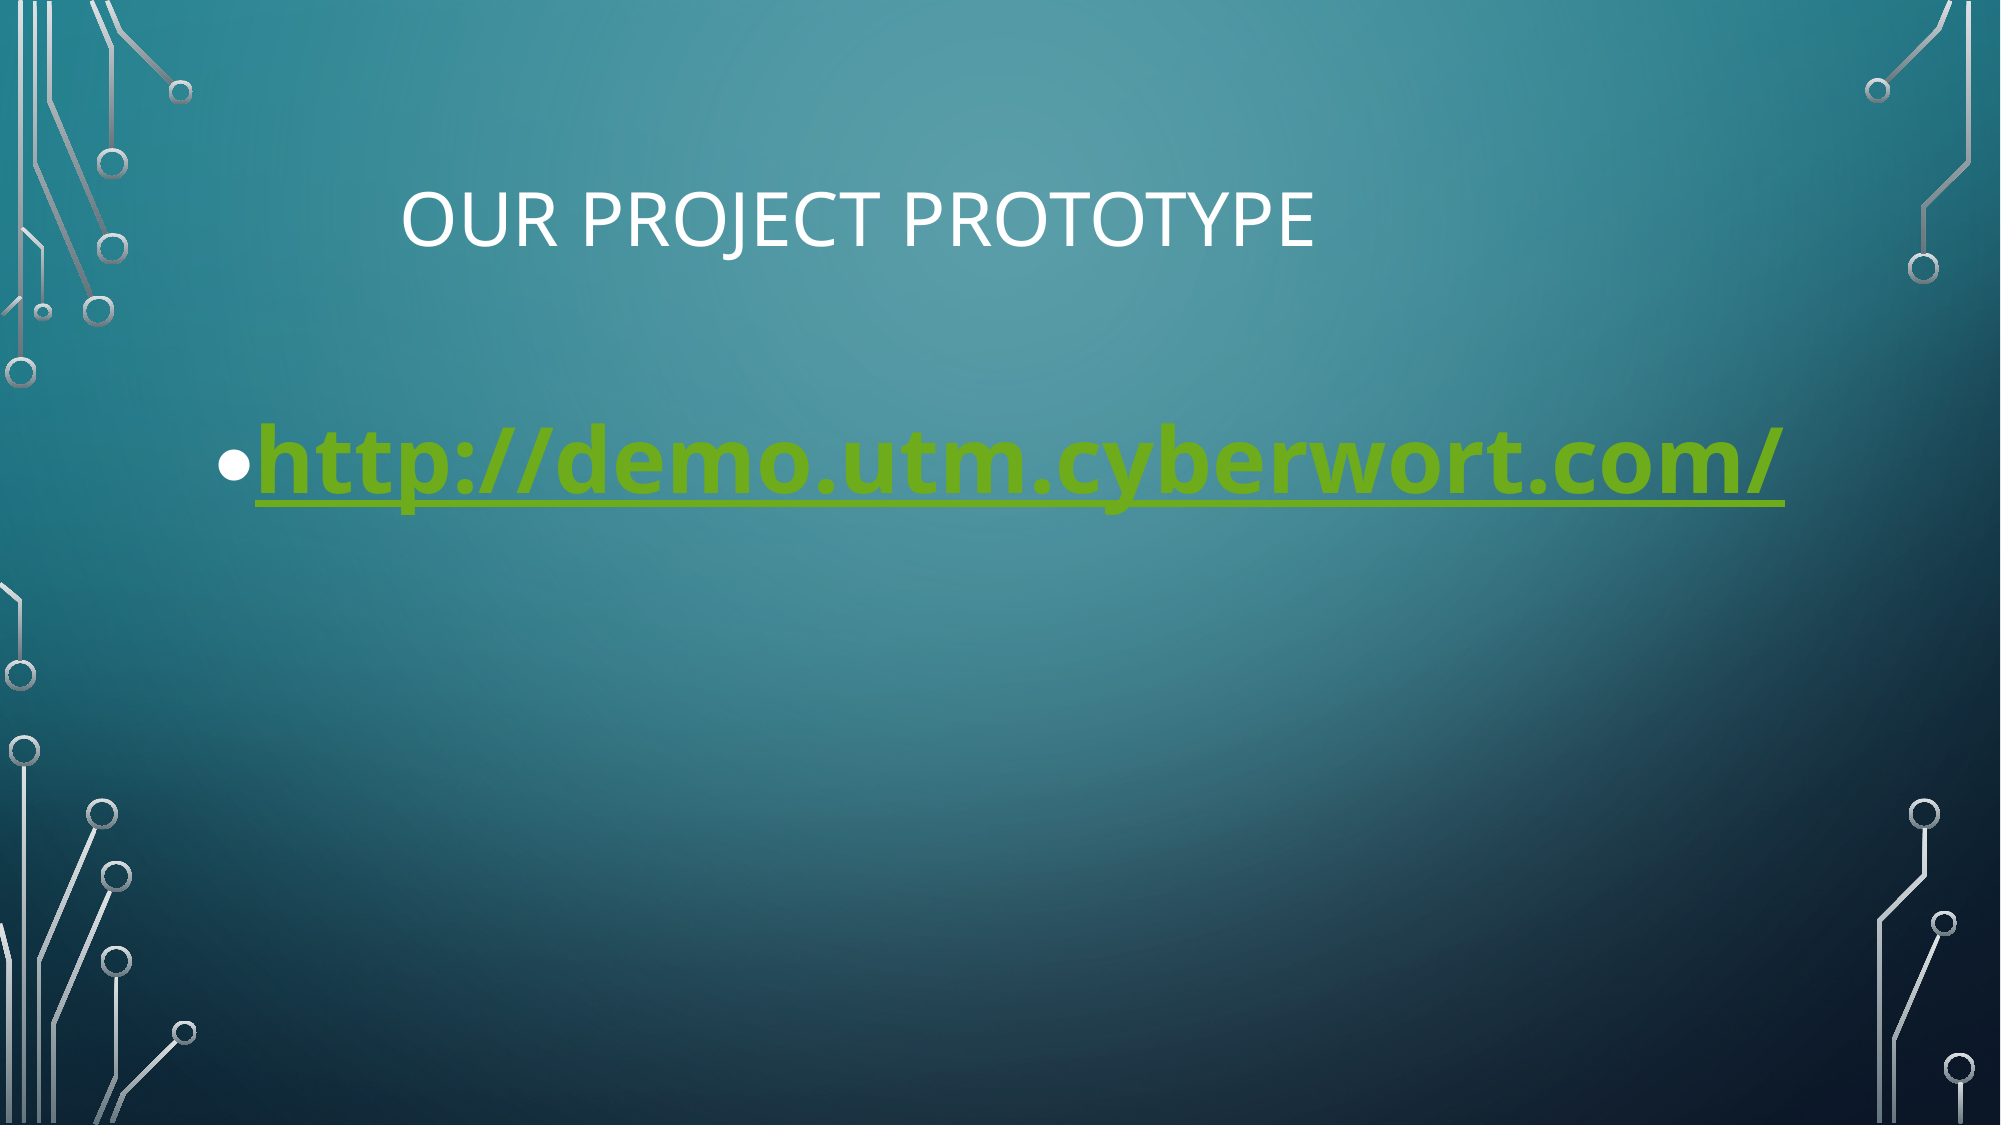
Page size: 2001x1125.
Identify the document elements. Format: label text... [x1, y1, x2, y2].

title Our project prototype [187, 101, 1813, 344]
list http://demo.utm.cyberwort.com/ [187, 369, 1813, 950]
